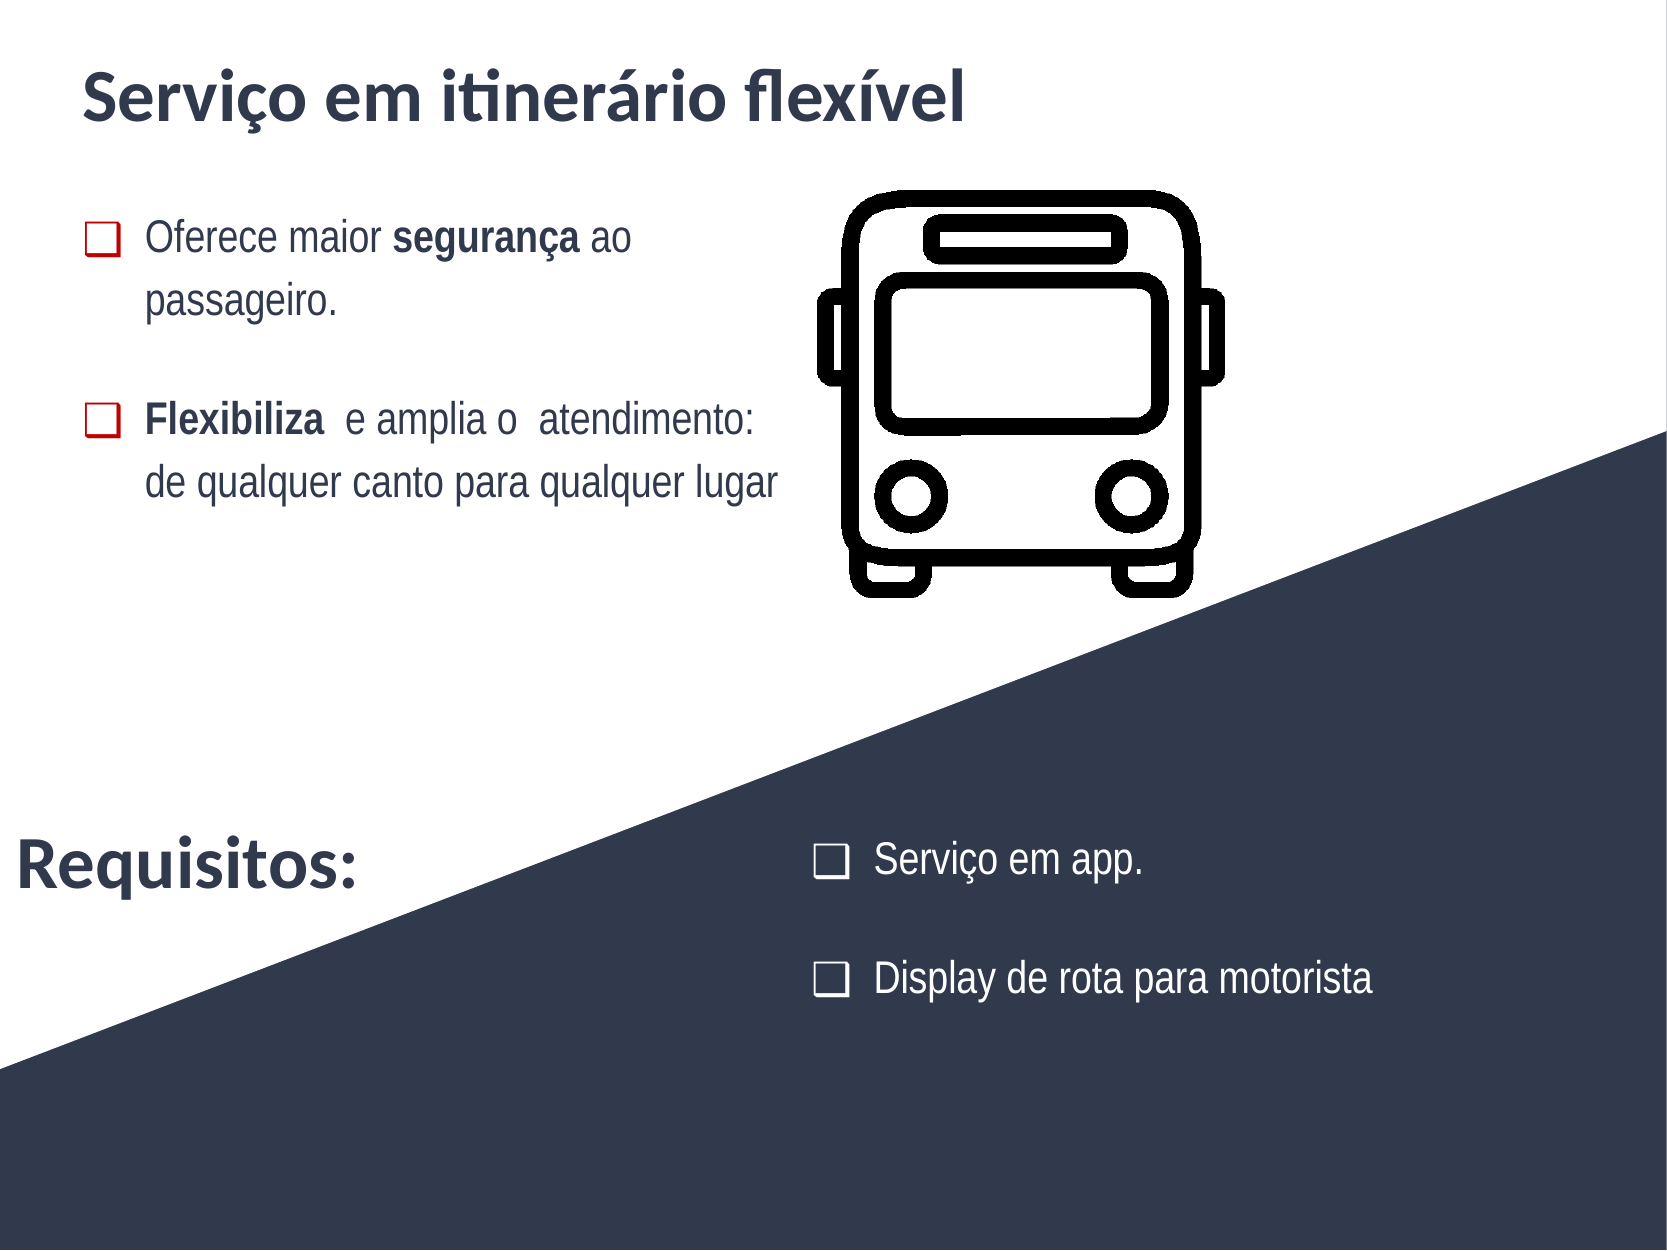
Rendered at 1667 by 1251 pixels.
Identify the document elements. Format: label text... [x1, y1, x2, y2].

text_box Serviço em itinerário flexível [65, 38, 1431, 140]
picture [816, 189, 1225, 598]
text_box Requisitos: [0, 805, 393, 907]
text_box Serviço em app. Display de rota para motorista [796, 805, 1640, 1117]
text_box Oferece maior segurança ao passageiro. Flexibiliza e amplia o atendimento: de qualquer canto para qualquer lugar [65, 190, 796, 806]
